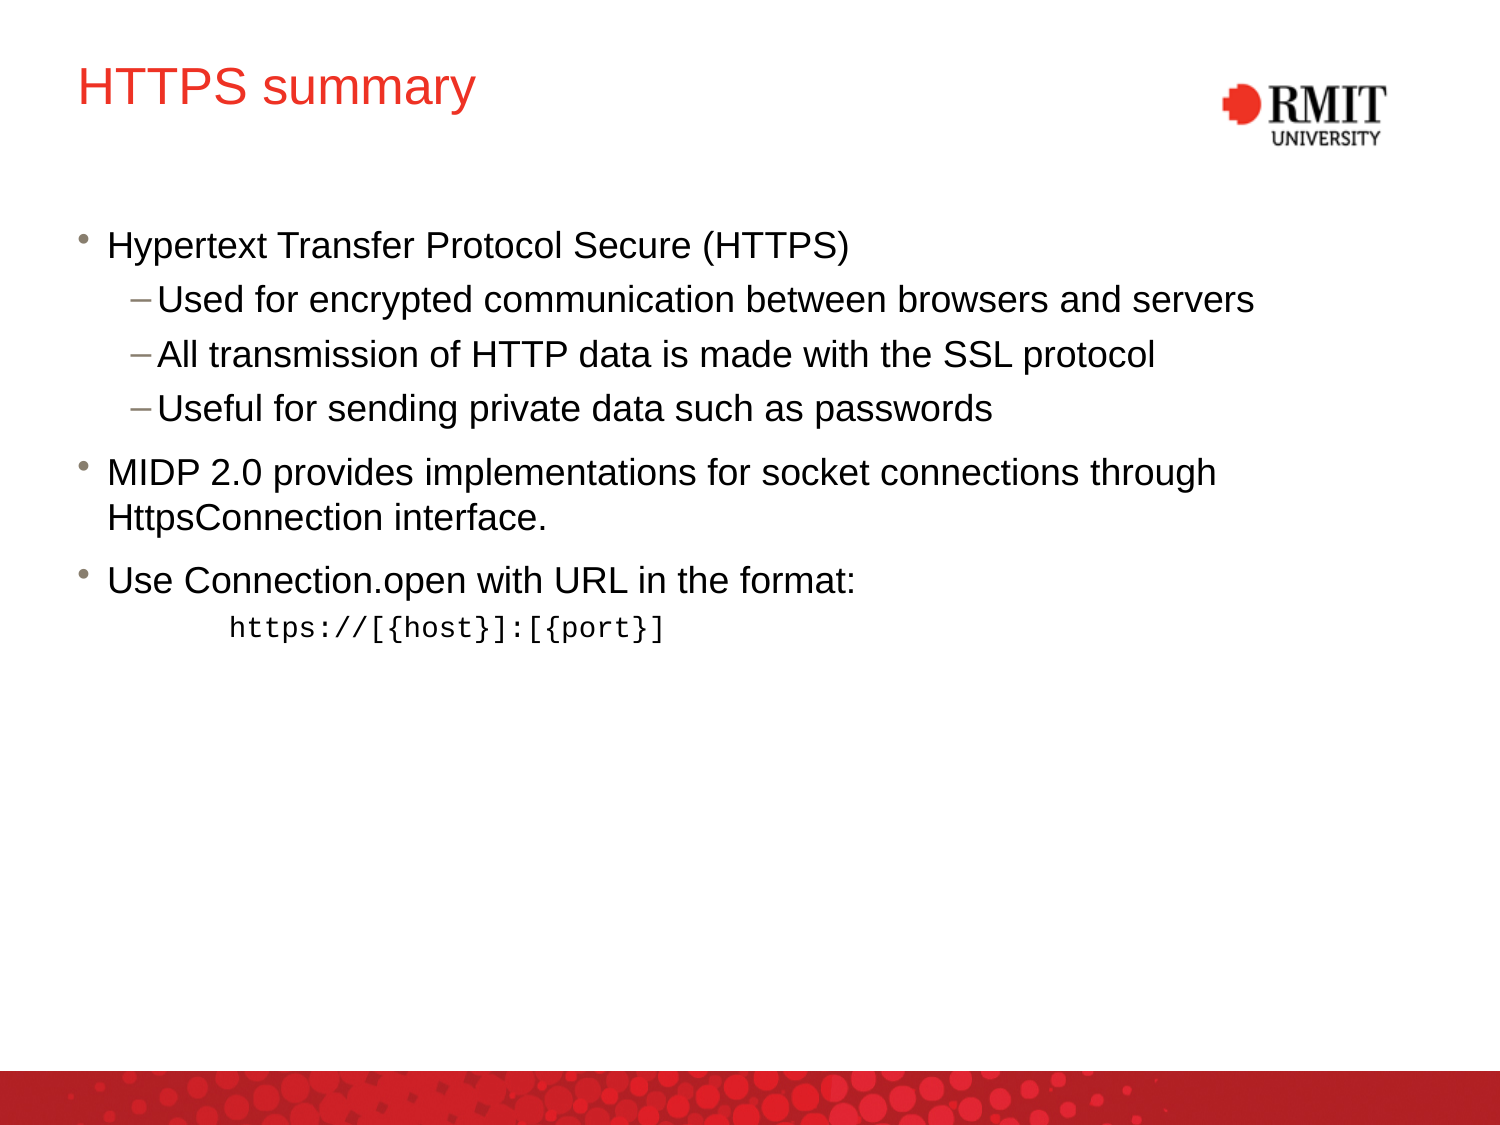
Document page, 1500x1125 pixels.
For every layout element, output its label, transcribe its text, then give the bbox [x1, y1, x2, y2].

title HTTPS summary [62, 45, 1413, 197]
picture [0, 1071, 1500, 1125]
list Hypertext Transfer Protocol Secure (HTTPS) Used for encrypted communication between browsers and servers All transmission of HTTP data is made with the SSL protocol Useful for sending private data such as passwords MIDP 2.0 provides implementations for socket connections through HttpsConnection interface. Use Connection.open with URL in the format: https://[{host}]:[{port}] [62, 213, 1413, 1012]
